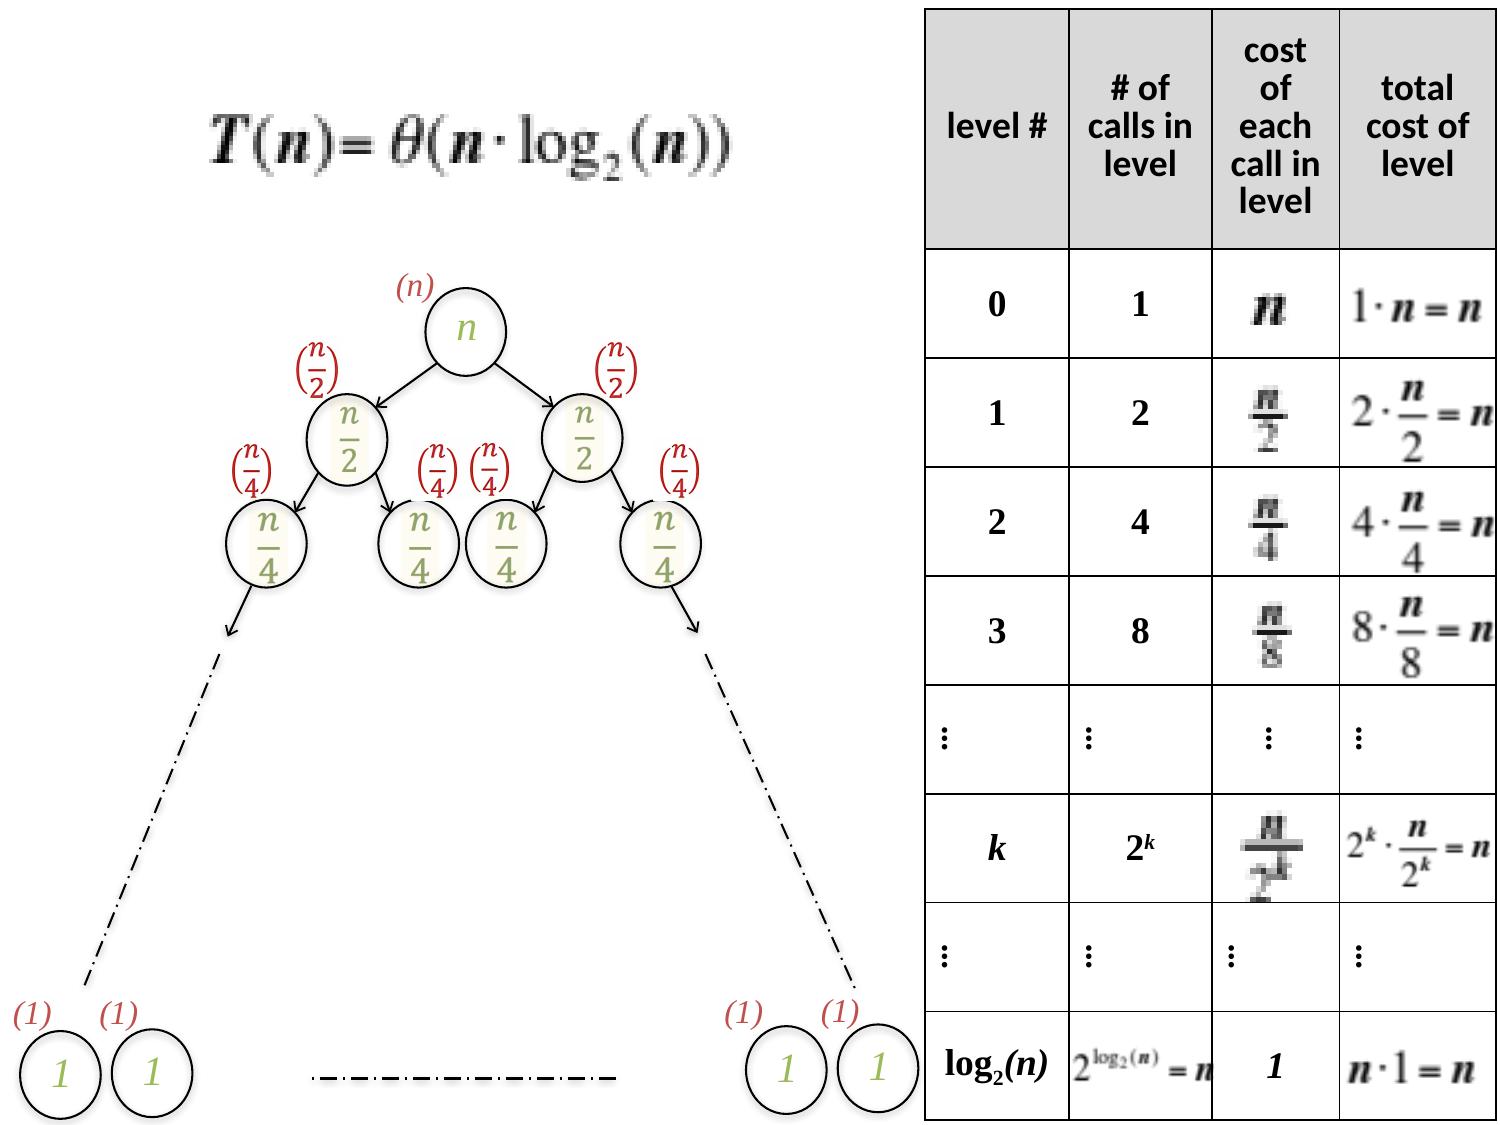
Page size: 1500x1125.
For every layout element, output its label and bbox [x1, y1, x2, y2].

table_cell [926, 250, 1068, 357]
table_cell [1340, 1012, 1495, 1119]
table_cell [926, 795, 1068, 902]
table_cell [1070, 1087, 1211, 1119]
table_cell [1070, 795, 1211, 902]
text_box [1348, 283, 1488, 330]
table_cell [1070, 468, 1211, 575]
table_cell [926, 359, 1068, 466]
text_box [1237, 471, 1299, 572]
text_box [1230, 782, 1309, 911]
table_cell [1340, 903, 1495, 1011]
table_cell [1213, 468, 1339, 575]
table_cell [1340, 359, 1346, 466]
table_cell [1213, 1012, 1339, 1119]
table_cell [1213, 577, 1339, 684]
table_cell [1213, 903, 1339, 1011]
text_box [1241, 281, 1295, 334]
table_cell [1213, 686, 1339, 793]
text_box [1346, 357, 1500, 466]
table_cell [1070, 359, 1211, 466]
text_box [1341, 1045, 1481, 1091]
text_box [1241, 578, 1303, 679]
table_cell [1213, 795, 1230, 902]
table_cell [1070, 250, 1211, 357]
table_cell [926, 468, 1068, 575]
table_cell [1070, 903, 1211, 1011]
table_cell [1213, 359, 1339, 466]
table_cell [926, 577, 1068, 684]
text_box [0, 653, 220, 1120]
picture [486, 507, 526, 586]
table_cell [1213, 250, 1339, 357]
table_cell [1070, 1012, 1211, 1040]
table_cell [1070, 577, 1211, 684]
table_cell [926, 686, 1068, 793]
picture [249, 507, 288, 586]
text_box [693, 653, 930, 1115]
text_box [1068, 1040, 1219, 1087]
text_box [201, 100, 746, 187]
table_cell [1070, 686, 1211, 793]
picture [400, 507, 439, 586]
picture [645, 507, 684, 586]
table_cell [1340, 686, 1495, 793]
table_cell [1340, 795, 1495, 902]
table_header [1213, 10, 1339, 248]
table_cell [926, 1012, 1068, 1119]
text_box [647, 585, 698, 634]
table_header [1340, 10, 1495, 248]
picture [592, 337, 640, 403]
table_cell [926, 903, 1068, 1011]
text_box [225, 255, 702, 637]
text_box [1346, 468, 1500, 682]
picture [293, 337, 341, 403]
table_cell [1340, 577, 1495, 684]
picture [652, 437, 706, 501]
table_cell [1340, 468, 1346, 575]
table_cell [1309, 795, 1339, 902]
table_header [926, 10, 1068, 248]
text_box [1237, 362, 1299, 463]
text_box [1341, 801, 1495, 890]
table_cell [1340, 250, 1495, 357]
picture [224, 437, 278, 501]
picture [410, 436, 517, 501]
table_header [1070, 10, 1211, 248]
